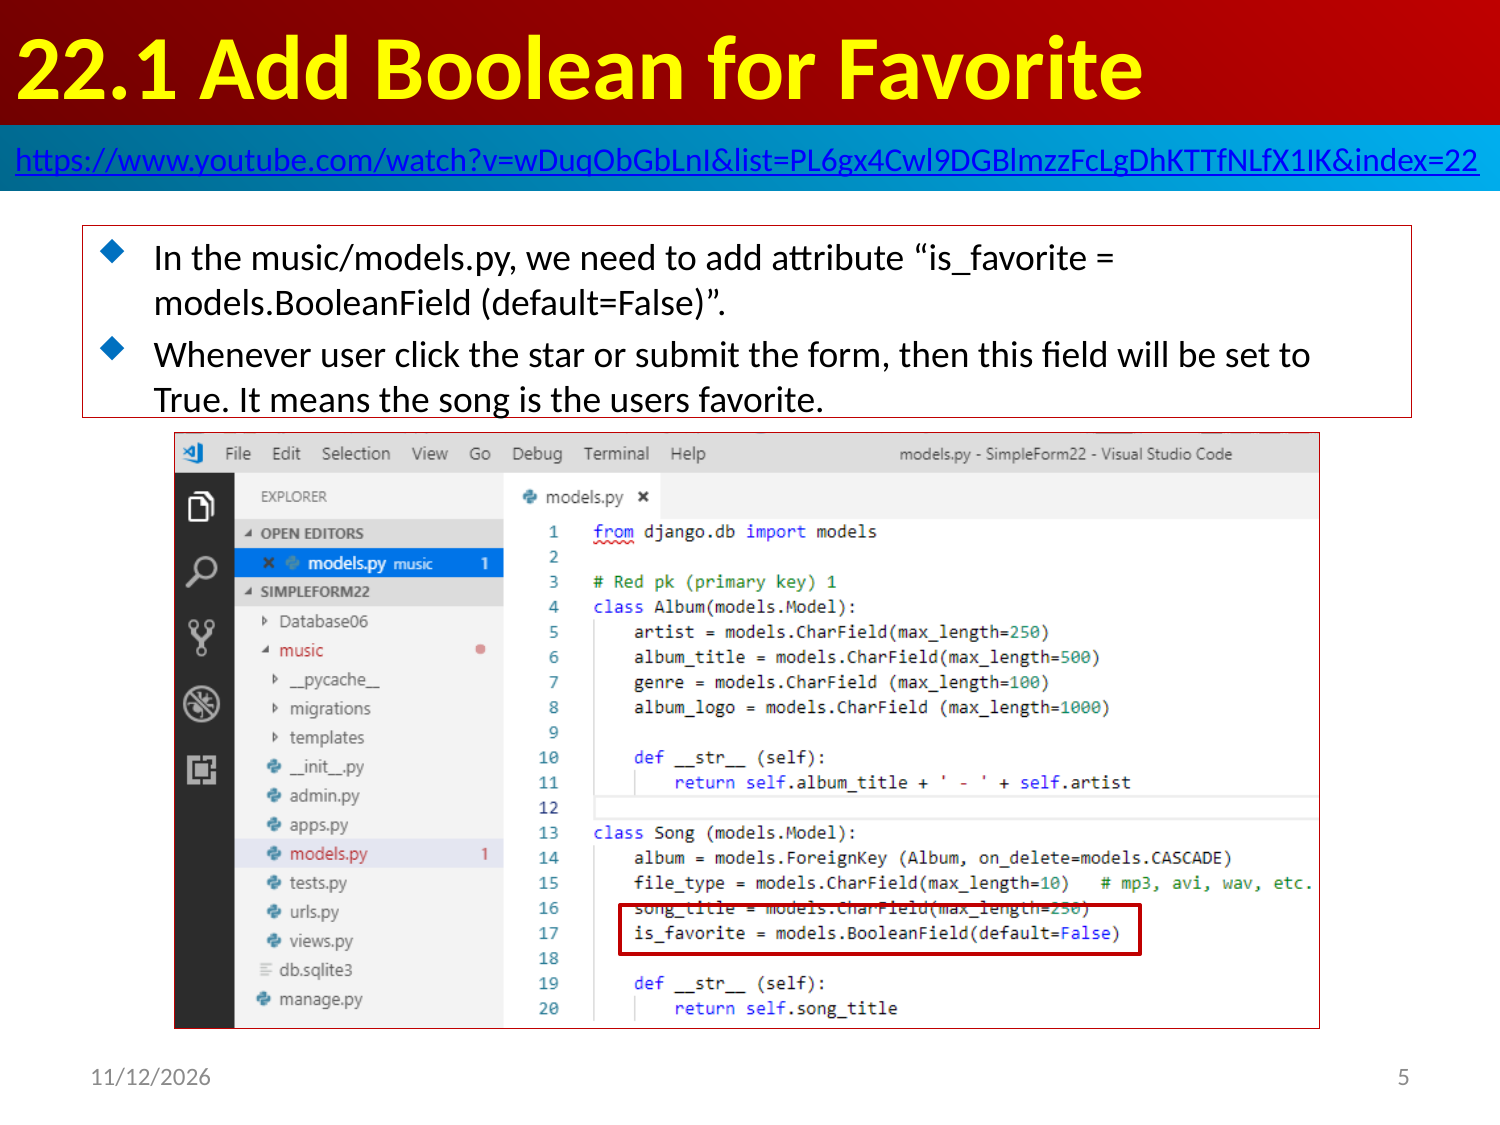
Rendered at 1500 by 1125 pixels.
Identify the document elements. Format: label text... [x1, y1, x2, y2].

text_box https://www.youtube.com/watch?v=wDuqObGbLnI&list=PL6gx4Cwl9DGBlmzzFcLgDhKTTfNLfX1IK&index=22 [0, 125, 1500, 191]
subtitle In the music/models.py, we need to add attribute “is_favorite = models.BooleanField (default=False)”. Whenever user click the star or submit the form, then this field will be set to True. It means the song is the users favorite. [82, 225, 1412, 418]
picture [173, 432, 1320, 1029]
slide_number 5 [1074, 1042, 1425, 1109]
title 22.1 Add Boolean for Favorite [0, 0, 1500, 125]
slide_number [75, 1042, 425, 1109]
